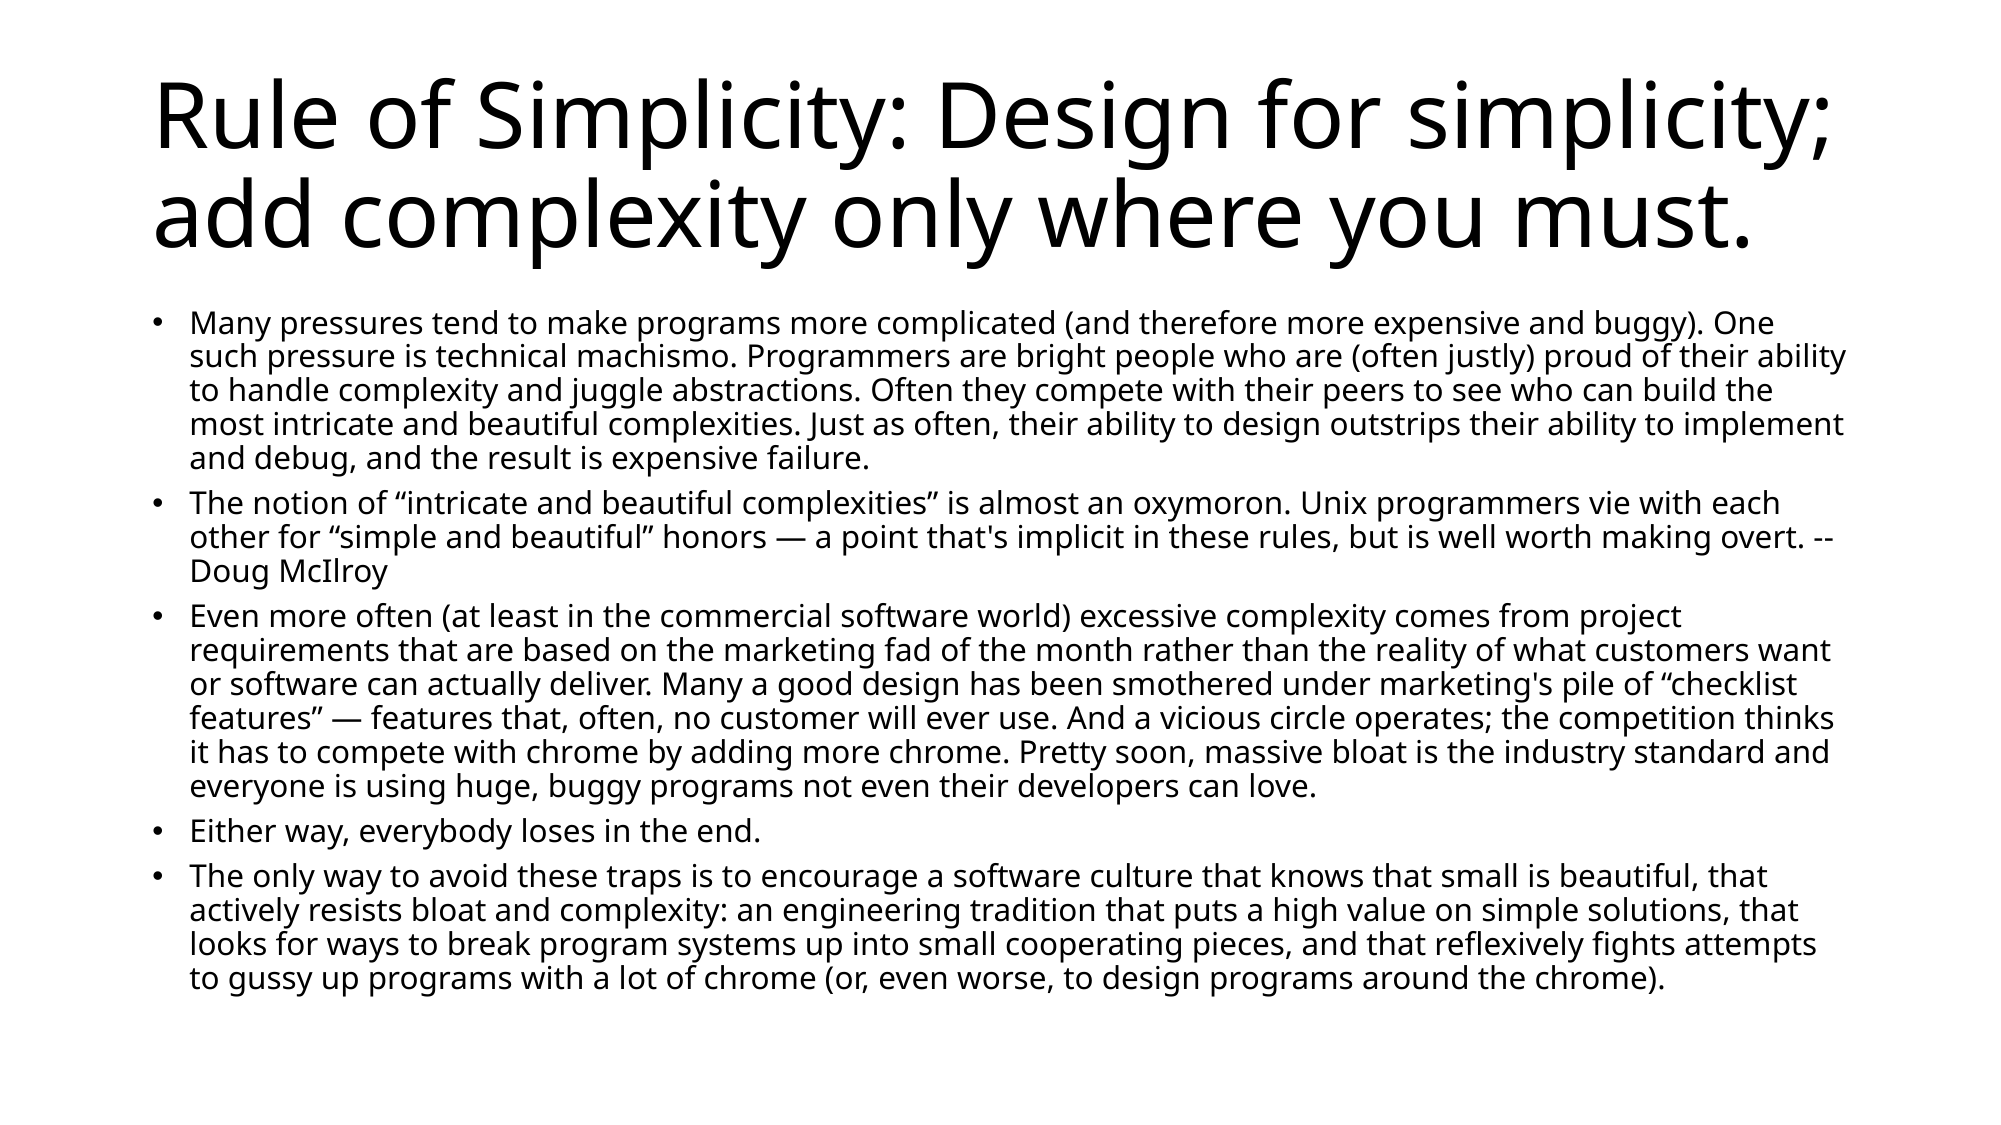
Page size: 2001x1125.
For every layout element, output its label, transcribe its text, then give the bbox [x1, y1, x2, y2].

title Rule of Simplicity: Design for simplicity; add complexity only where you must. [137, 59, 1863, 278]
list Many pressures tend to make programs more complicated (and therefore more expensive and buggy). One such pressure is technical machismo. Programmers are bright people who are (often justly) proud of their ability to handle complexity and juggle abstractions. Often they compete with their peers to see who can build the most intricate and beautiful complexities. Just as often, their ability to design outstrips their ability to implement and debug, and the result is expensive failure. The notion of “intricate and beautiful complexities” is almost an oxymoron. Unix programmers vie with each other for “simple and beautiful” honors — a point that's implicit in these rules, but is well worth making overt. -- Doug McIlroy Even more often (at least in the commercial software world) excessive complexity comes from project requirements that are based on the marketing fad of the month rather than the reality of what customers want or software can actually deliver. Many a good design has been smothered under marketing's pile of “checklist features” — features that, often, no customer will ever use. And a vicious circle operates; the competition thinks it has to compete with chrome by adding more chrome. Pretty soon, massive bloat is the industry standard and everyone is using huge, buggy programs not even their developers can love. Either way, everybody loses in the end. The only way to avoid these traps is to encourage a software culture that knows that small is beautiful, that actively resists bloat and complexity: an engineering tradition that puts a high value on simple solutions, that looks for ways to break program systems up into small cooperating pieces, and that reflexively fights attempts to gussy up programs with a lot of chrome (or, even worse, to design programs around the chrome). [137, 299, 1863, 1014]
